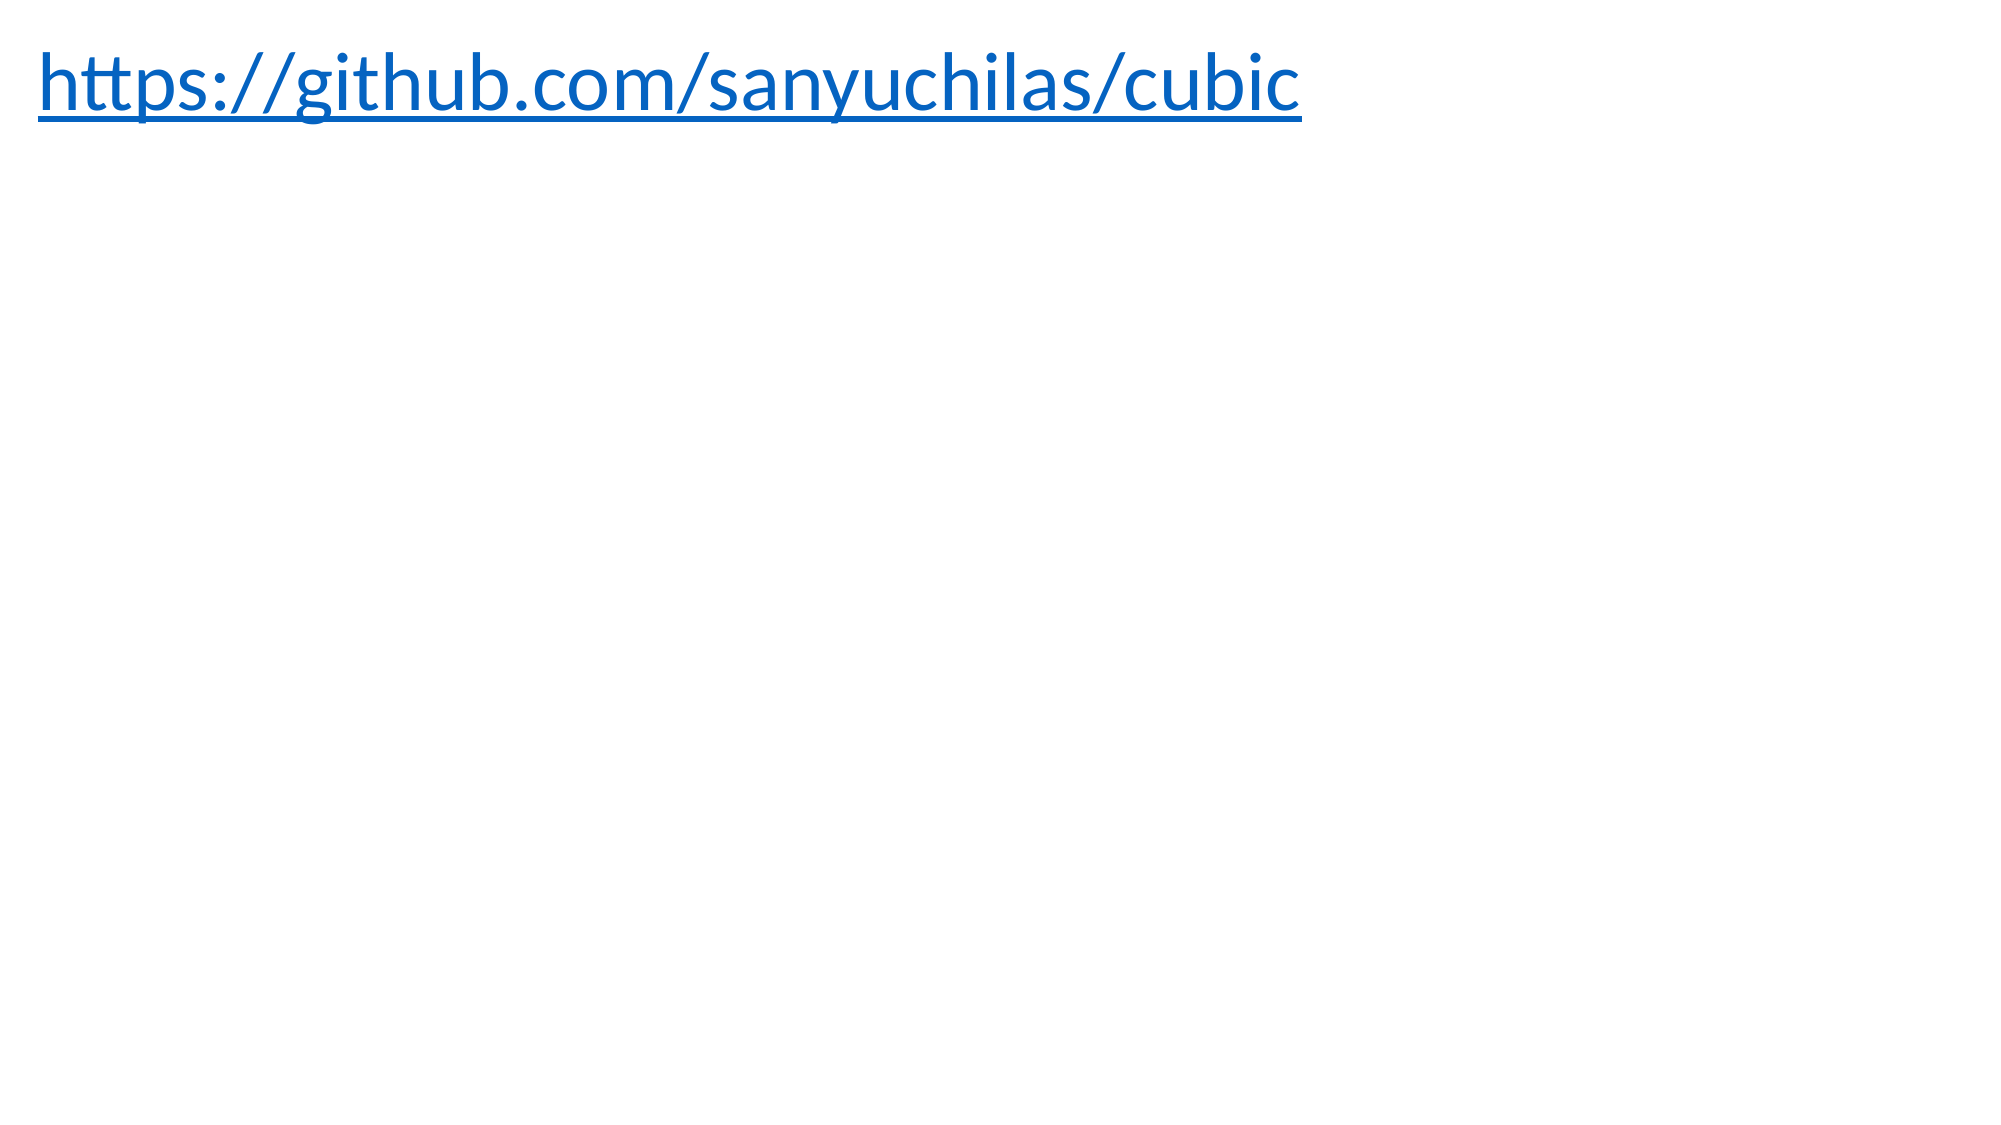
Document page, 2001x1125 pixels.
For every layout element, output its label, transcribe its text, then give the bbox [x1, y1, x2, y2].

text_box https://github.com/sanyuchilas/cubic [22, 20, 2000, 235]
